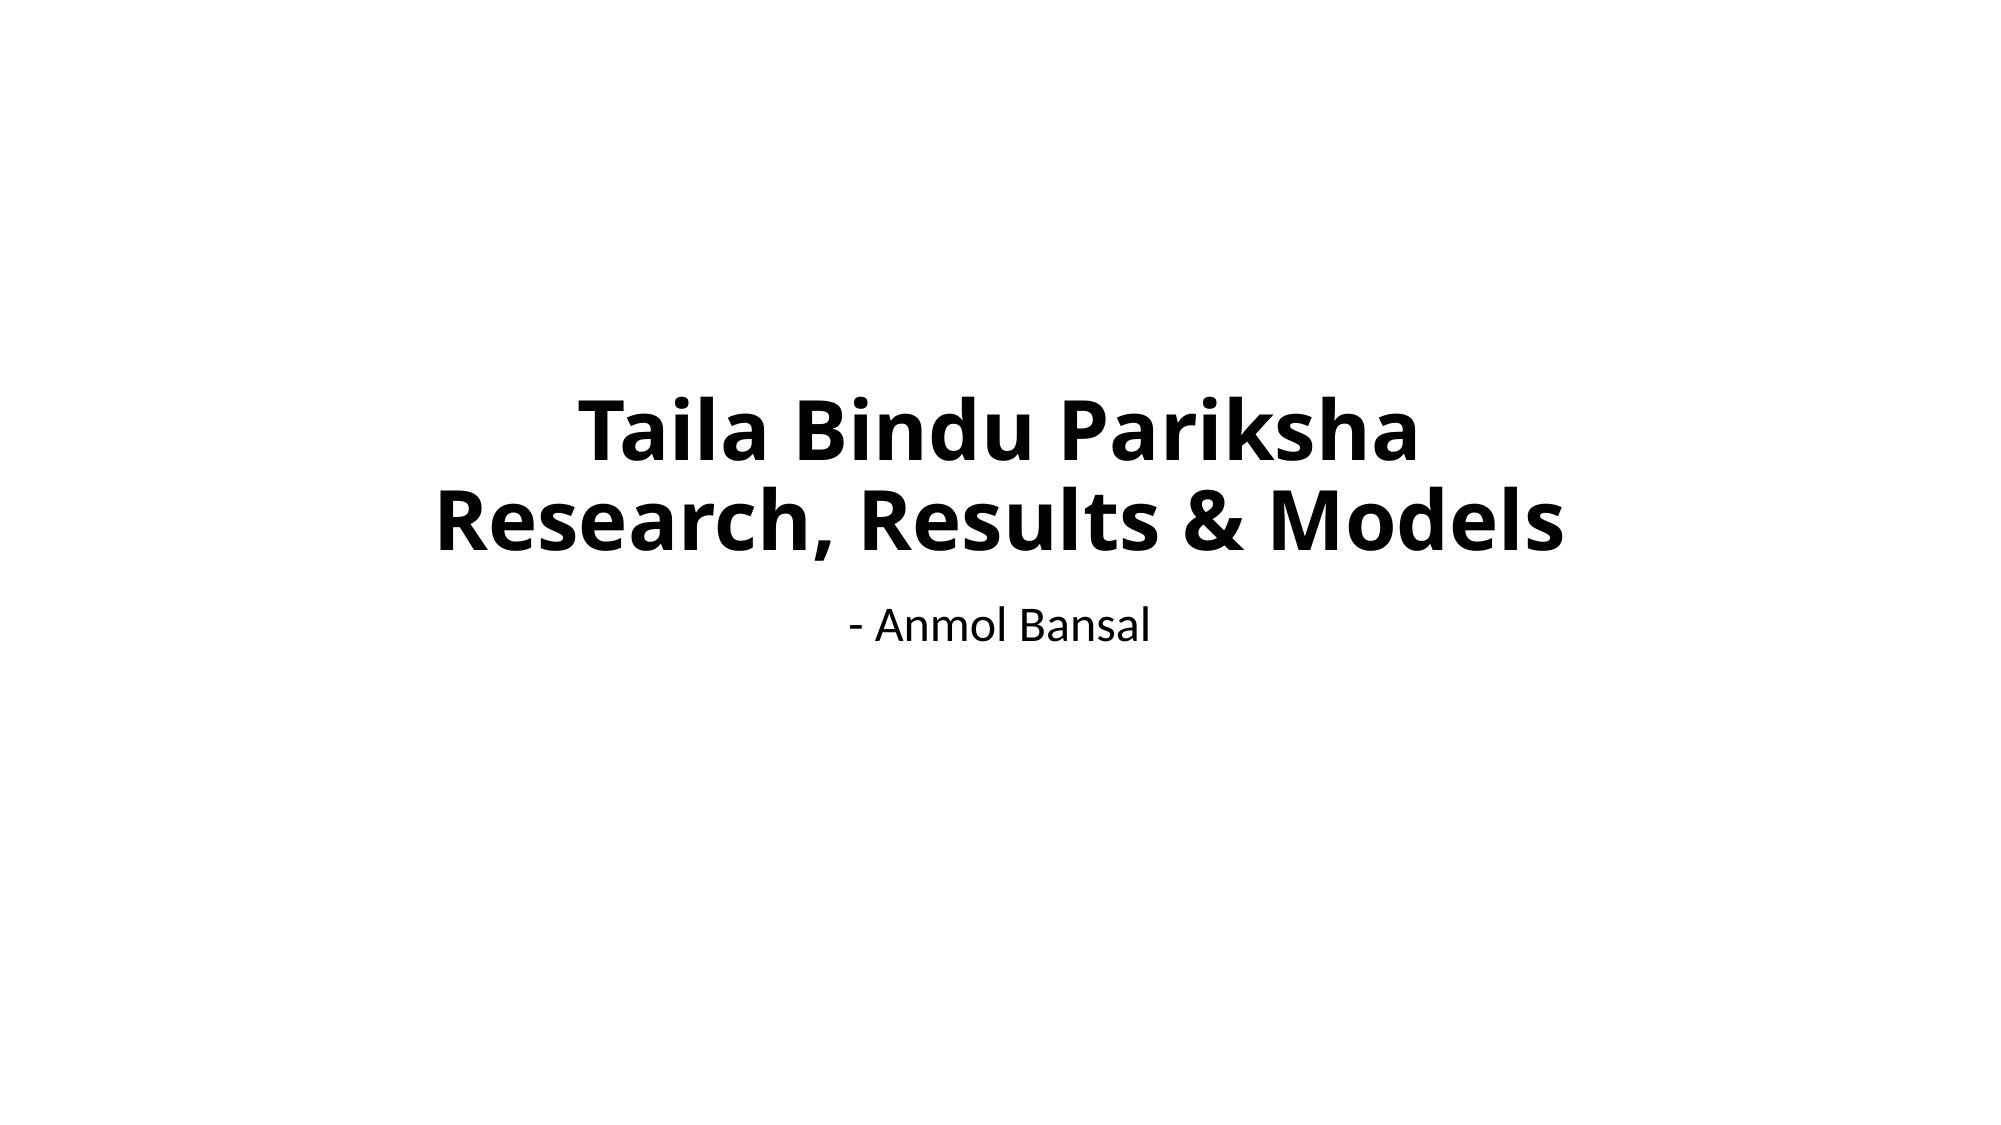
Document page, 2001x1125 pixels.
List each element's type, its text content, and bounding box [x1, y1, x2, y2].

title Taila Bindu Pariksha Research, Results & Models [249, 184, 1750, 576]
subtitle - Anmol Bansal [249, 590, 1750, 863]
